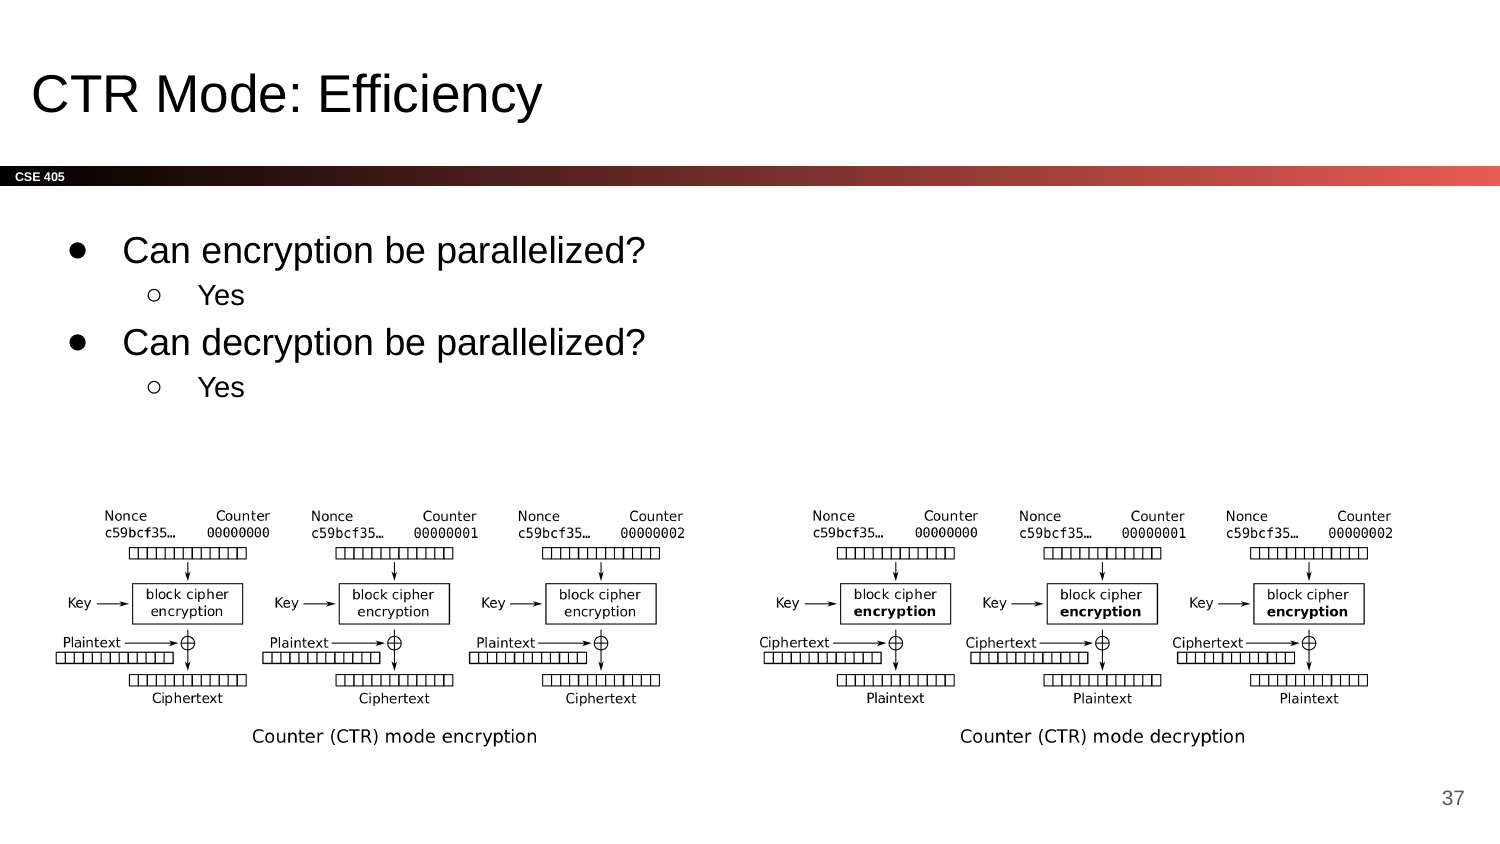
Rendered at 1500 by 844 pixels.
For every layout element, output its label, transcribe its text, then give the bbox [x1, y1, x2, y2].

list Can encryption be parallelized? Yes Can decryption be parallelized? Yes [32, 204, 1431, 823]
slide_number ‹#› [1389, 764, 1480, 830]
picture [740, 493, 1415, 766]
title CTR Mode: Efficiency [16, 44, 1415, 139]
picture [32, 493, 707, 766]
